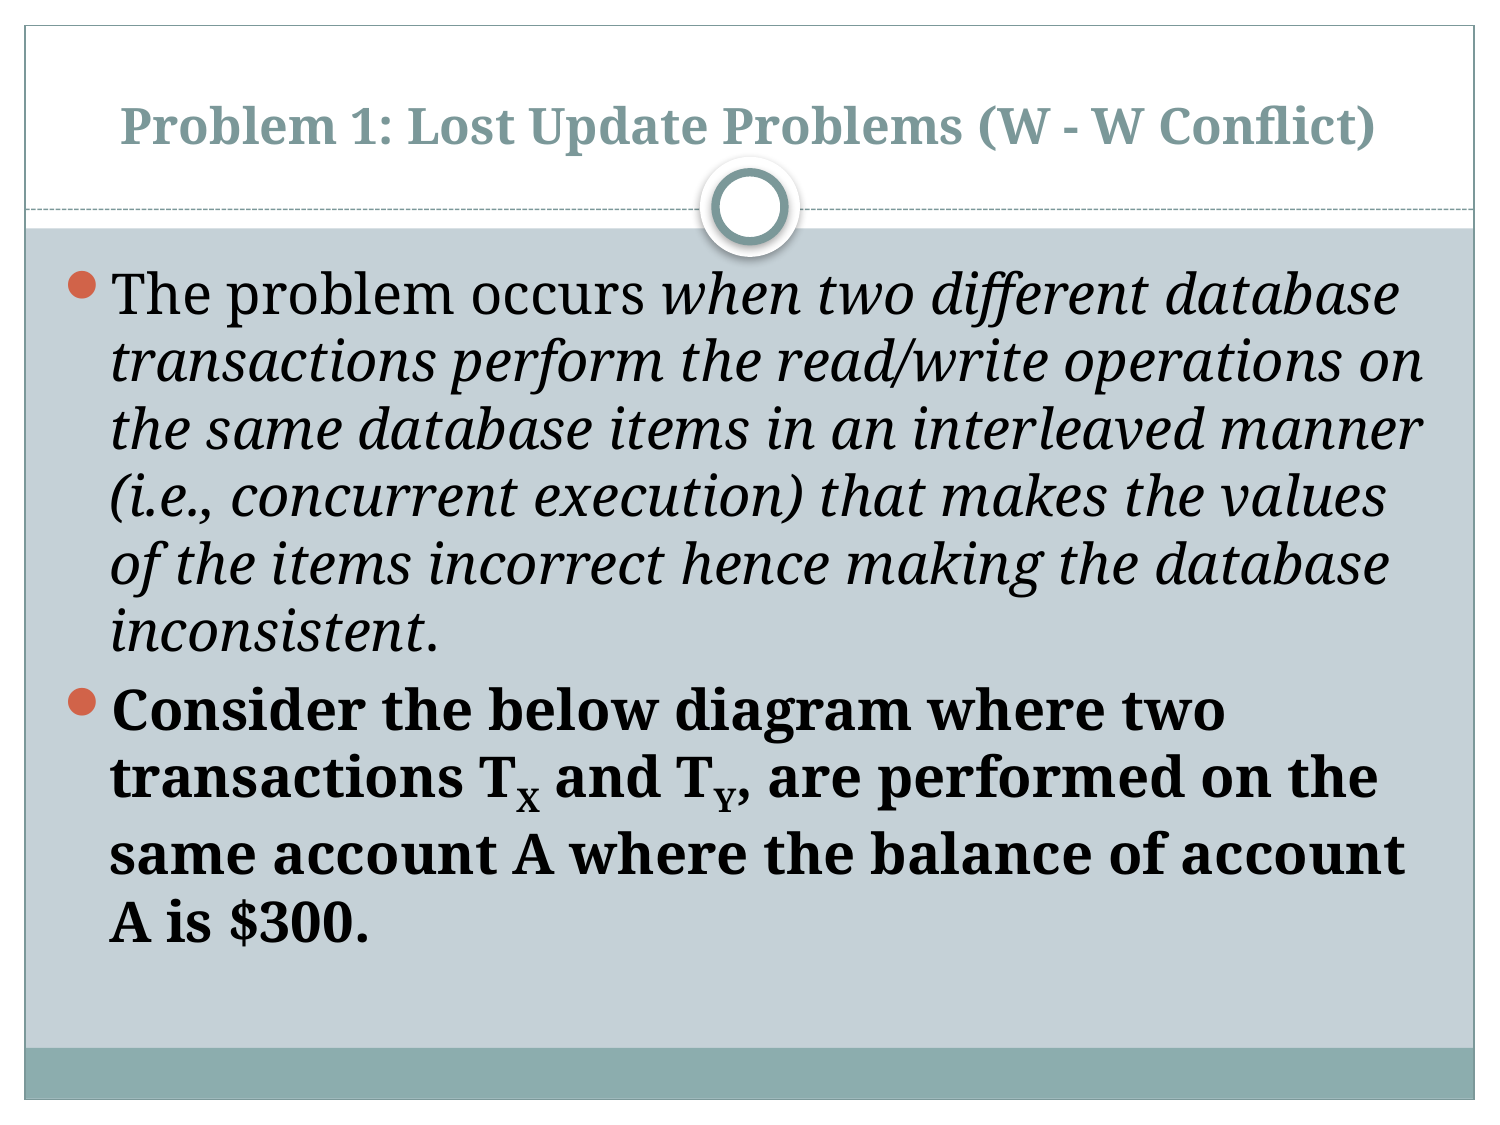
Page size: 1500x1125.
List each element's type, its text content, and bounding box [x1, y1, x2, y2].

list The problem occurs when two different database transactions perform the read/write operations on the same database items in an interleaved manner (i.e., concurrent execution) that makes the values of the items incorrect hence making the database inconsistent. Consider the below diagram where two transactions TX and TY, are performed on the same account A where the balance of account A is $300. [49, 250, 1445, 1001]
title Problem 1: Lost Update Problems (W - W Conflict) [49, 37, 1450, 162]
